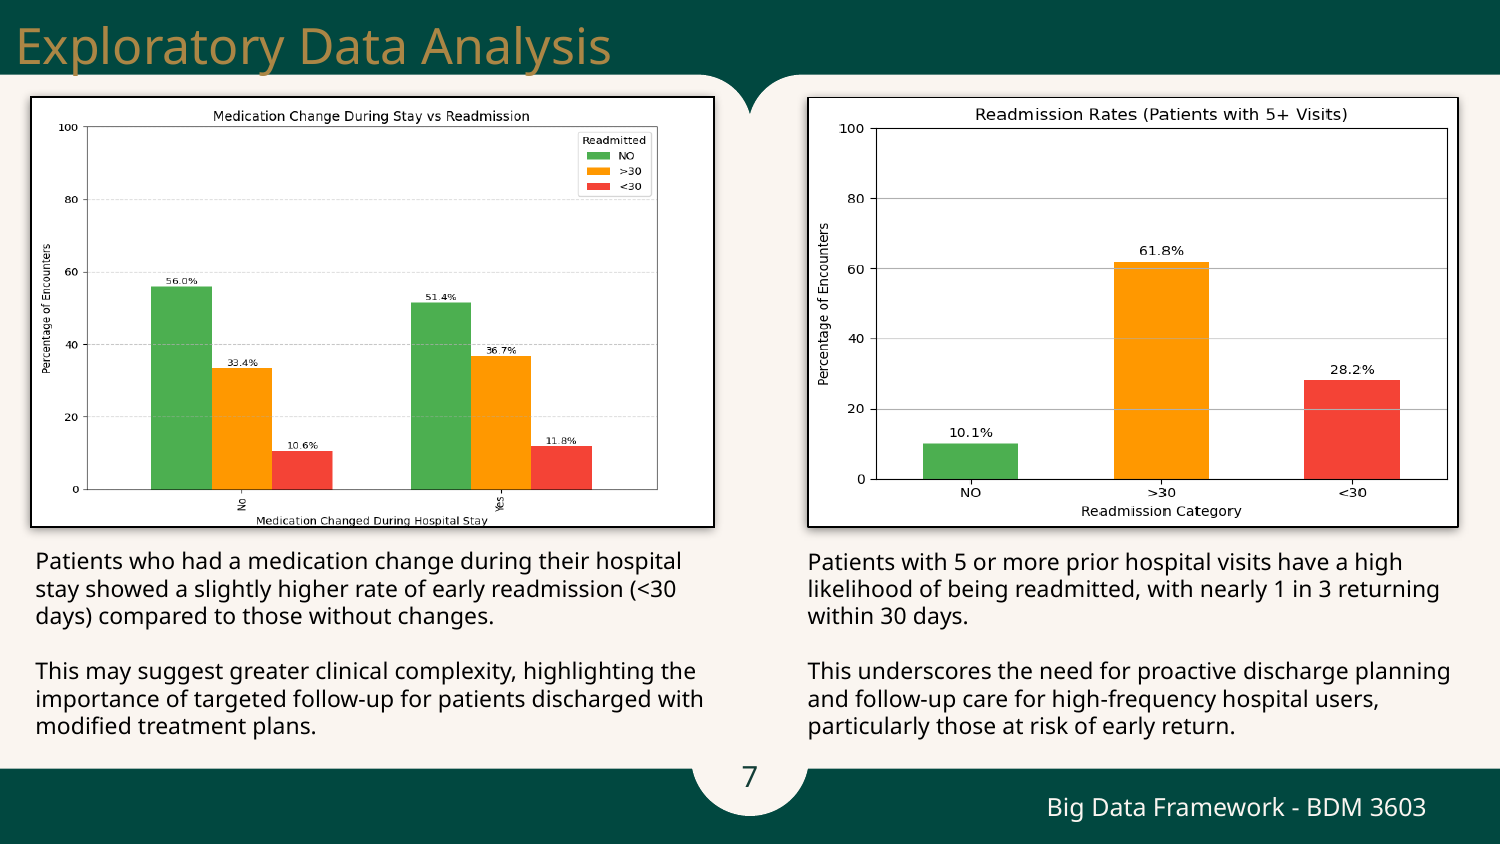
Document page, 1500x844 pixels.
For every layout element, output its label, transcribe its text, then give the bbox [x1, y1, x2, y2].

text_box Patients who had a medication change during their hospital stay showed a slightly higher rate of early readmission (<30 days) compared to those without changes. This may suggest greater clinical complexity, highlighting the importance of targeted follow-up for patients discharged with modified treatment plans. [20, 531, 725, 758]
subtitle Big Data Framework - BDM 3603 [861, 783, 1443, 830]
text_box Patients with 5 or more prior hospital visits have a high likelihood of being readmitted, with nearly 1 in 3 returning within 30 days. This underscores the need for proactive discharge planning and follow-up care for high-frequency hospital users, particularly those at risk of early return. [792, 532, 1474, 744]
picture [808, 97, 1458, 527]
picture [32, 97, 714, 527]
text_box Exploratory Data Analysis [0, 0, 649, 78]
